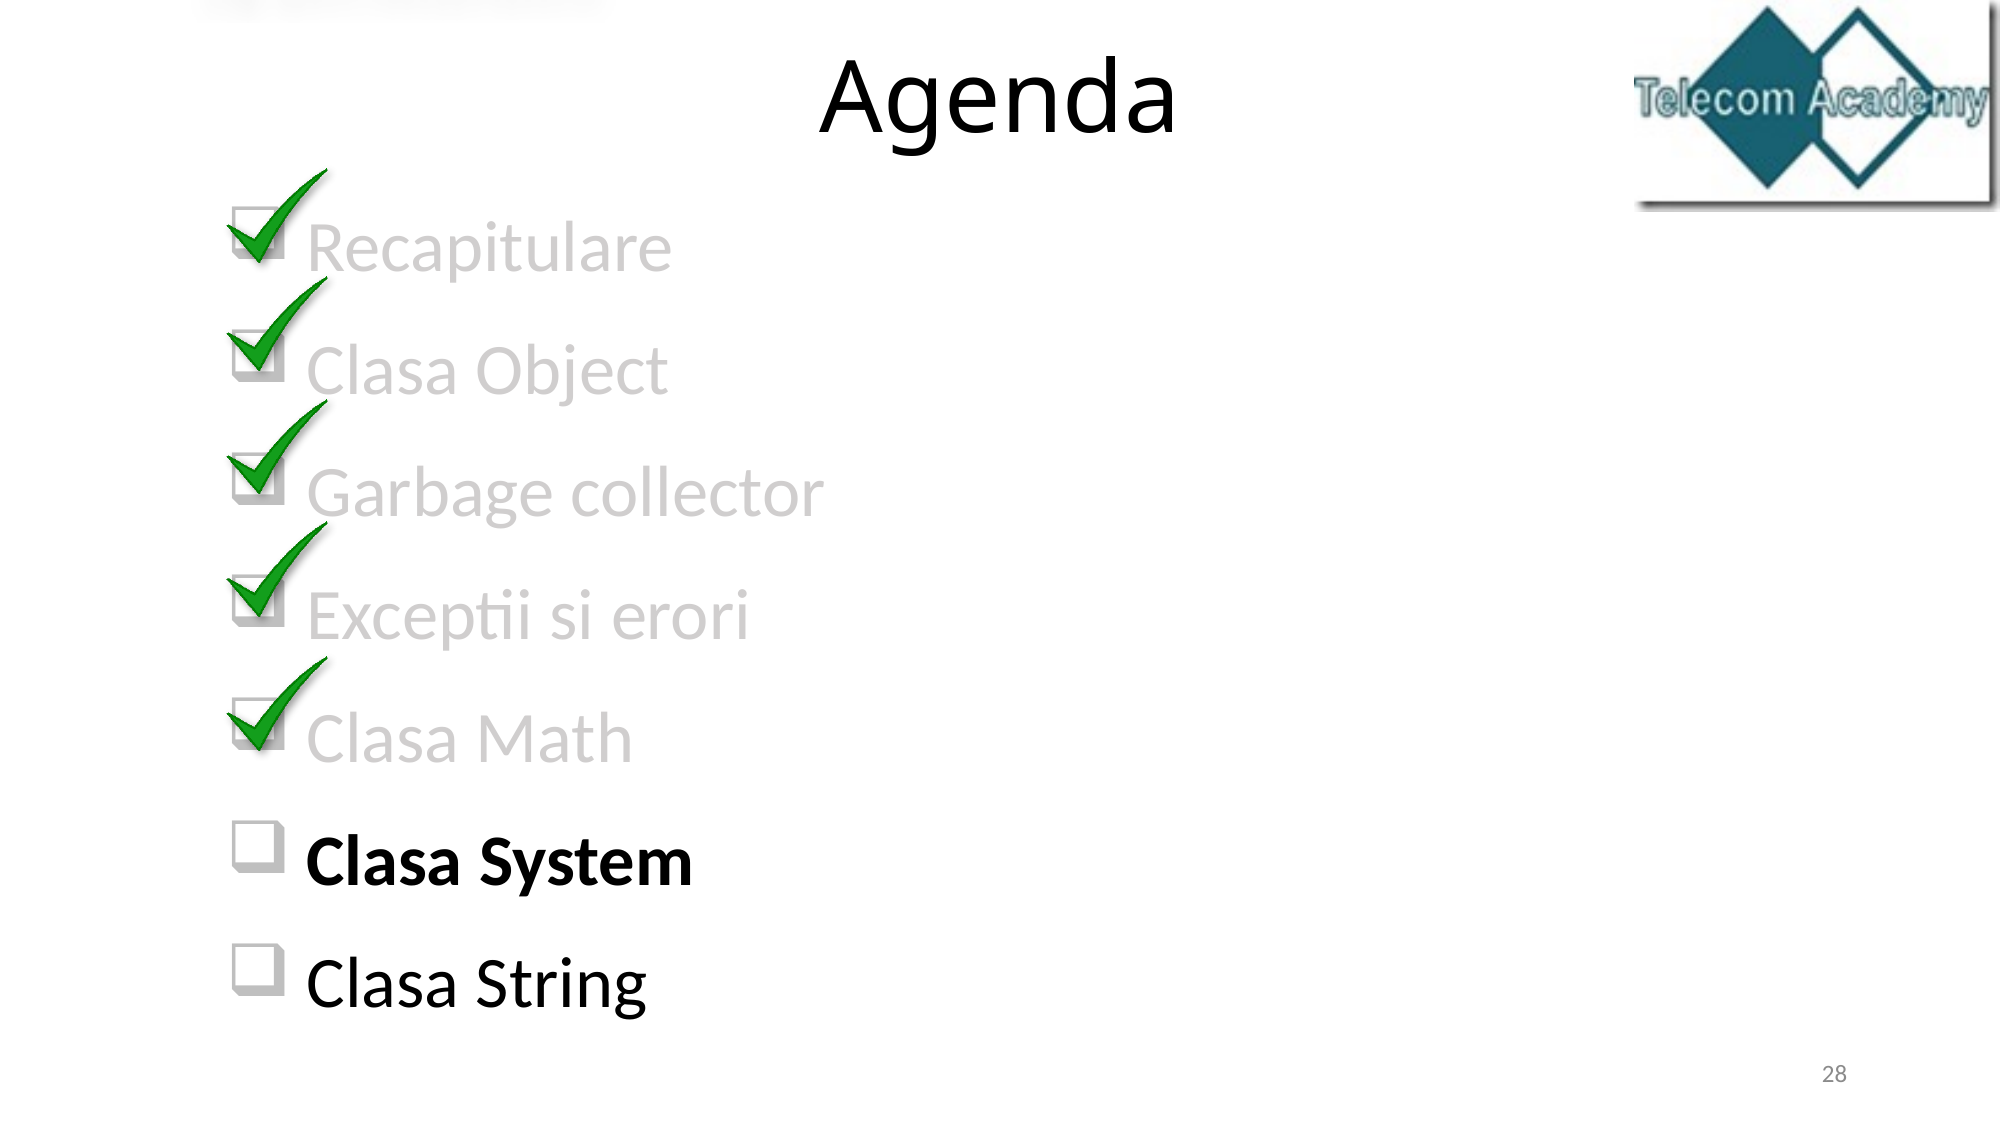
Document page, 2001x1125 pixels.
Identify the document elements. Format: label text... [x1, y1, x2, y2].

picture [226, 399, 328, 494]
picture [226, 276, 328, 371]
title Agenda [324, 31, 1634, 169]
picture [226, 521, 328, 617]
picture [226, 168, 328, 263]
picture [226, 656, 328, 751]
slide_number 28 [1412, 1042, 1863, 1103]
picture [1634, 0, 2000, 212]
list Recapitulare Clasa Object Garbage collector Exceptii si erori Clasa Math Clasa System Clasa String [211, 182, 1789, 1038]
